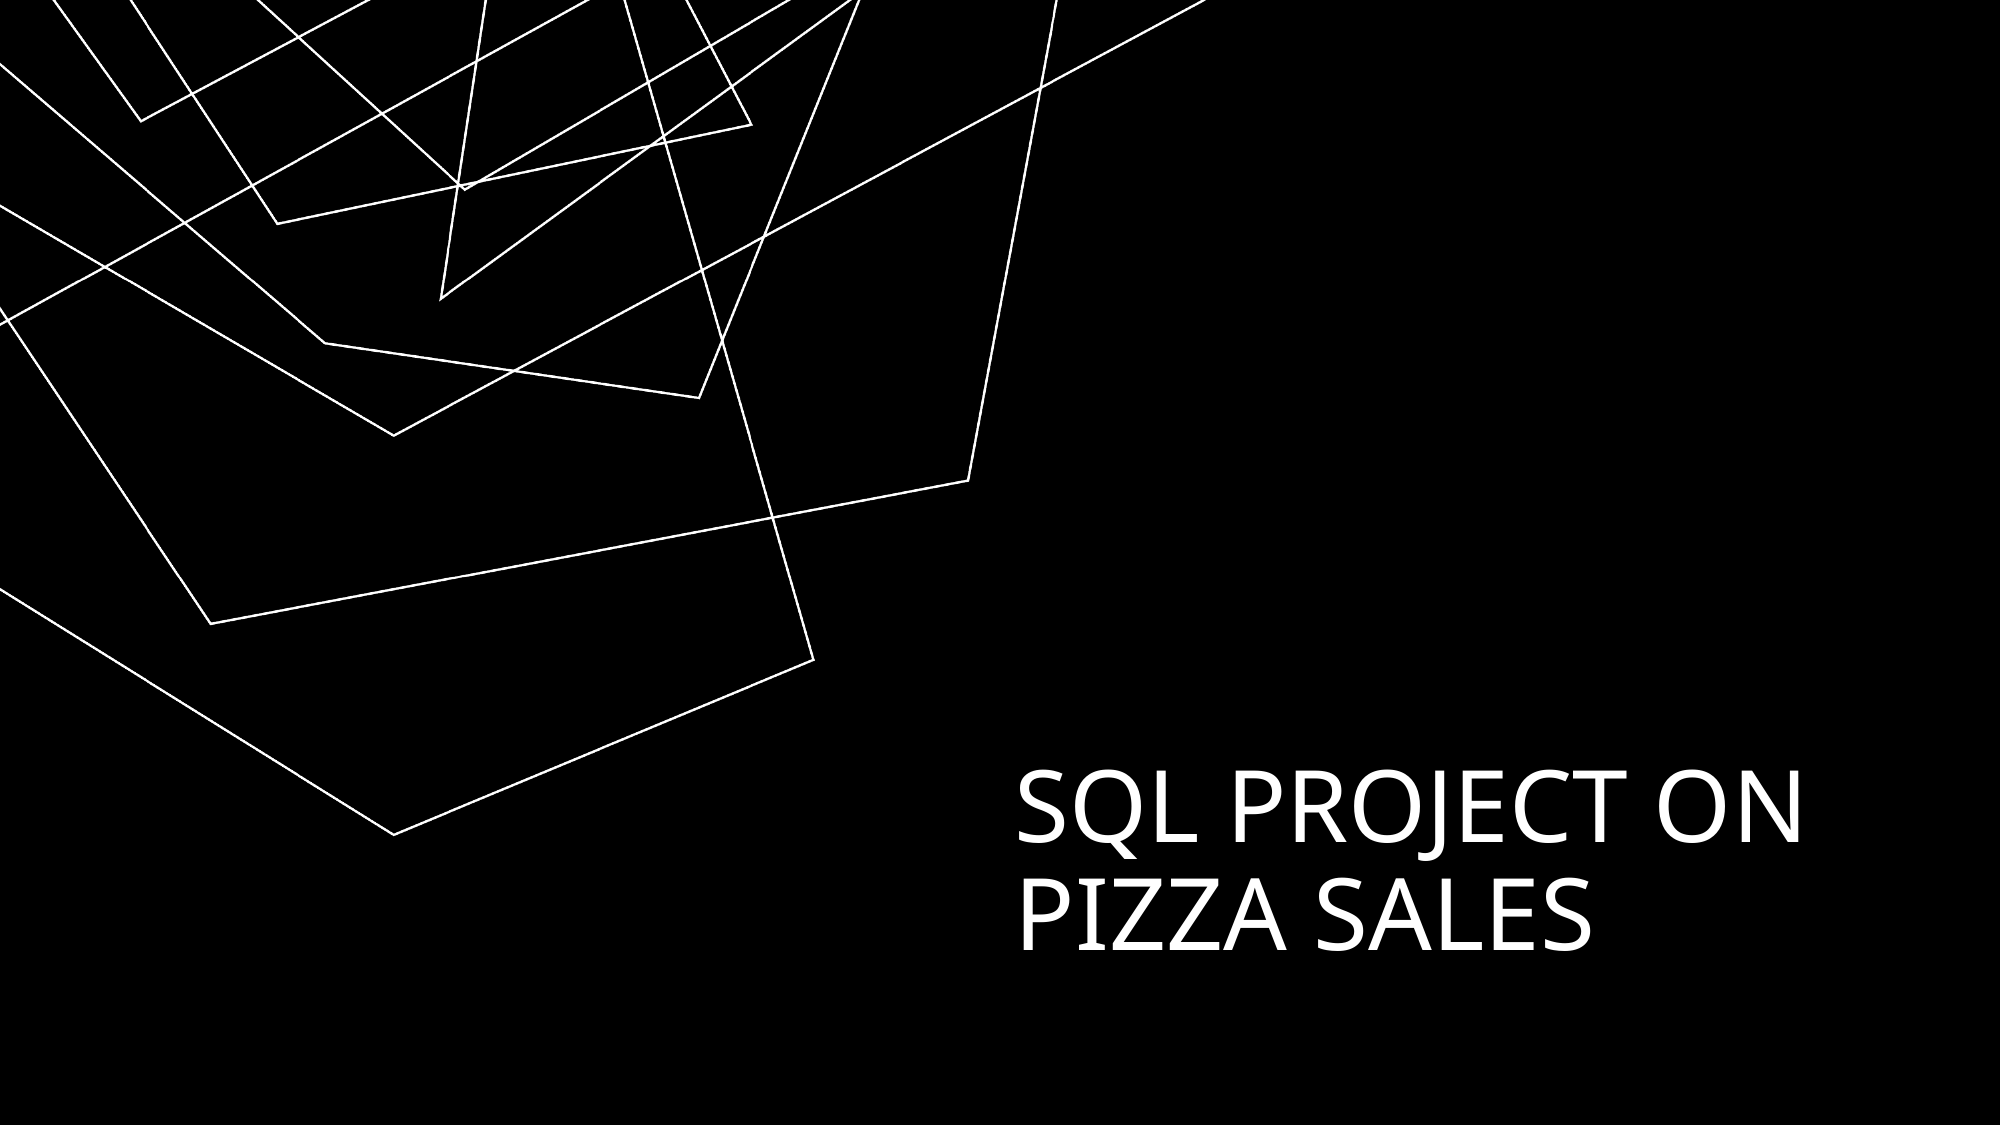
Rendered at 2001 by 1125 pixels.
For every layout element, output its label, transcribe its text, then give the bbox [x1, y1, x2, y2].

picture [0, 0, 1356, 873]
title SQL PROJECT ON PIZZA SALES [999, 455, 1931, 980]
